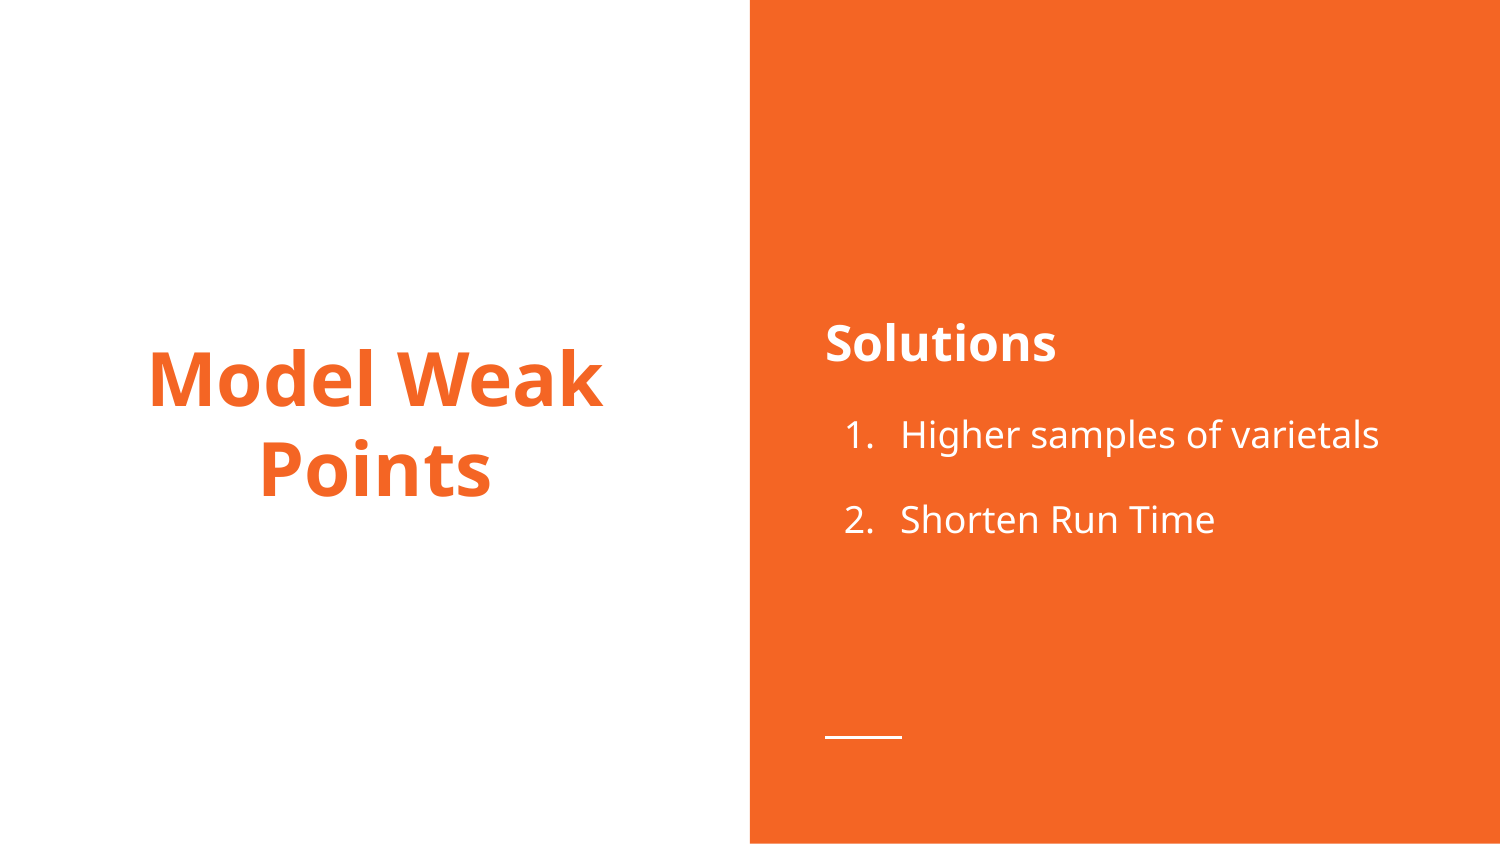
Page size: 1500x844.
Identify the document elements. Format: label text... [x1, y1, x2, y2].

list Solutions Higher samples of varietals Shorten Run Time [810, 118, 1440, 725]
title Model Weak Points [43, 313, 708, 530]
